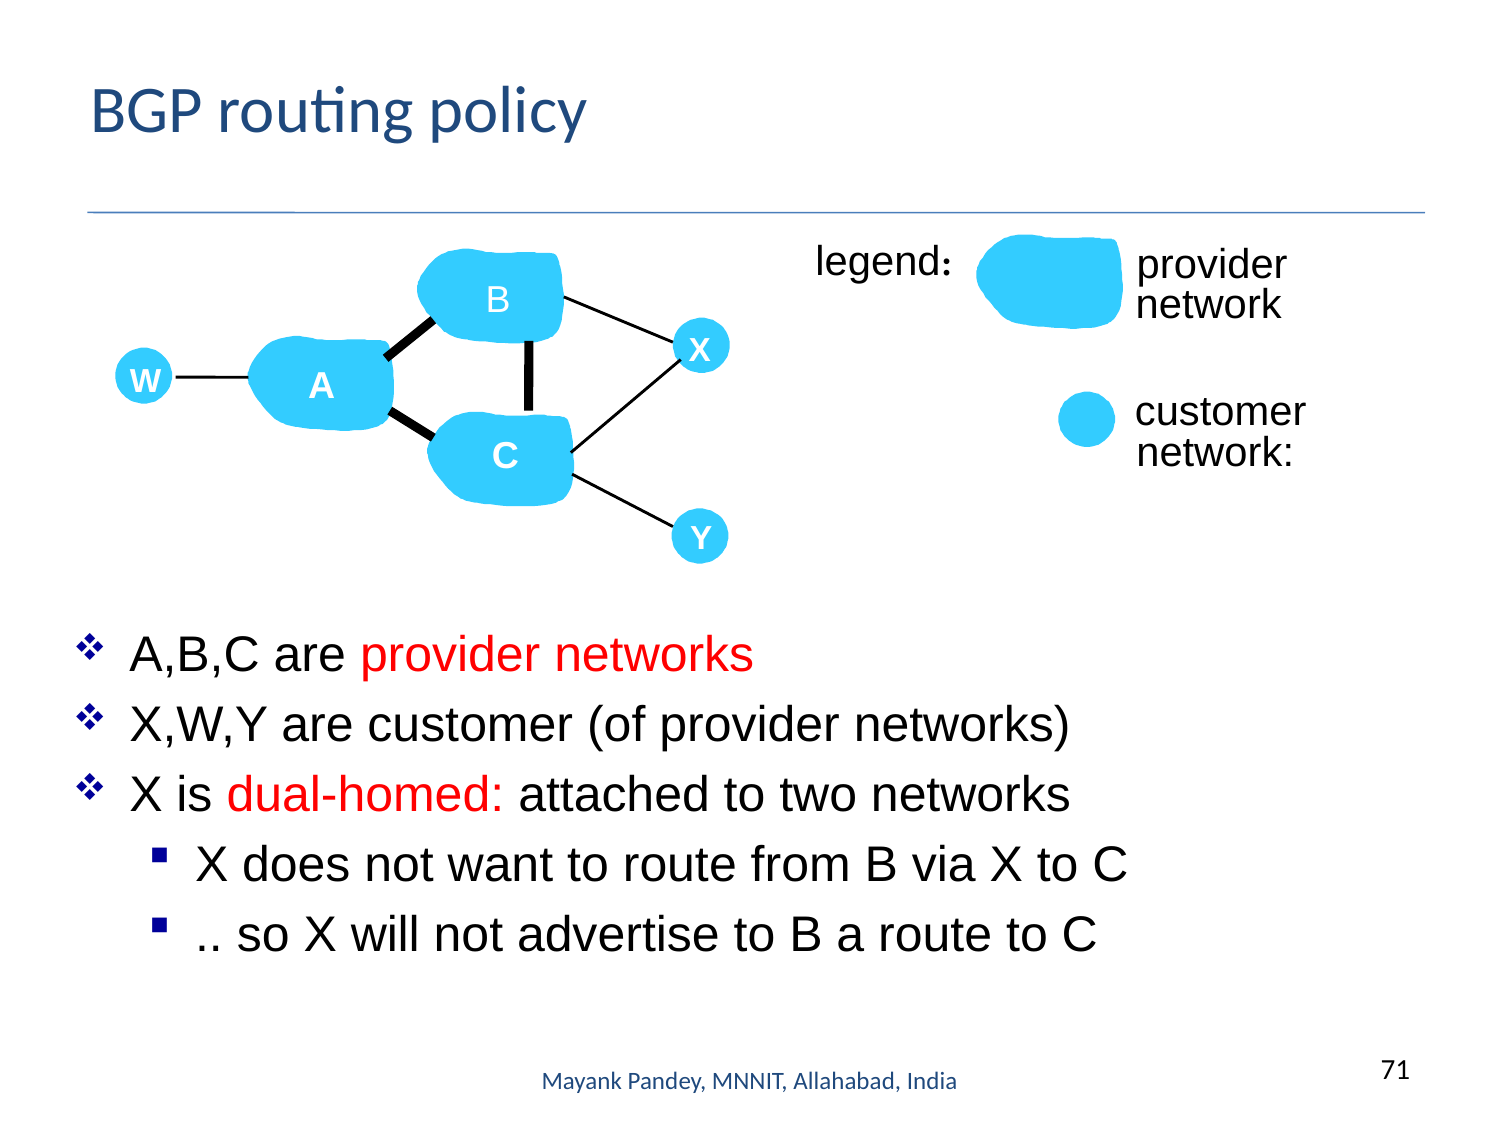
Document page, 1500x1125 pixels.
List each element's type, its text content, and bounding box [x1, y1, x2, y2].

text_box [77, 184, 1324, 685]
title BGP routing policy [74, 12, 1426, 201]
text_box A,B,C are provider networks X,W,Y are customer (of provider networks) X is dual-homed: attached to two networks X does not want to route from B via X to C .. so X will not advertise to B a route to C [58, 614, 1409, 1071]
footer Mayank Pandey, MNNIT, Allahabad, India [512, 1050, 988, 1110]
slide_number 71 [1312, 1042, 1425, 1103]
